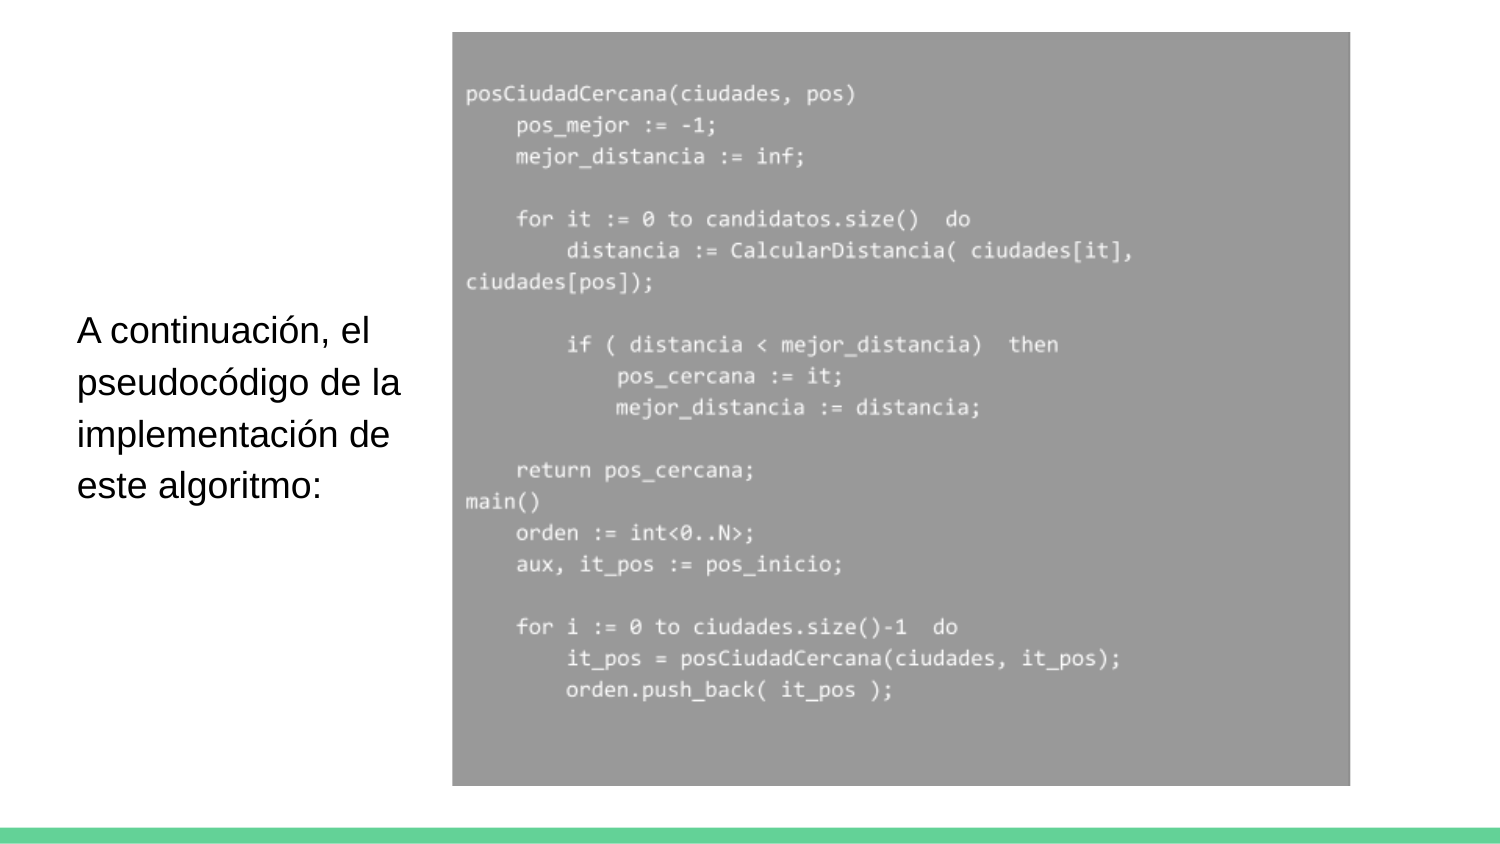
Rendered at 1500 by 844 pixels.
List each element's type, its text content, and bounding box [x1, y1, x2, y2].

picture [451, 32, 1352, 786]
text_box A continuación, el pseudocódigo de la implementación de este algoritmo: [61, 209, 427, 597]
